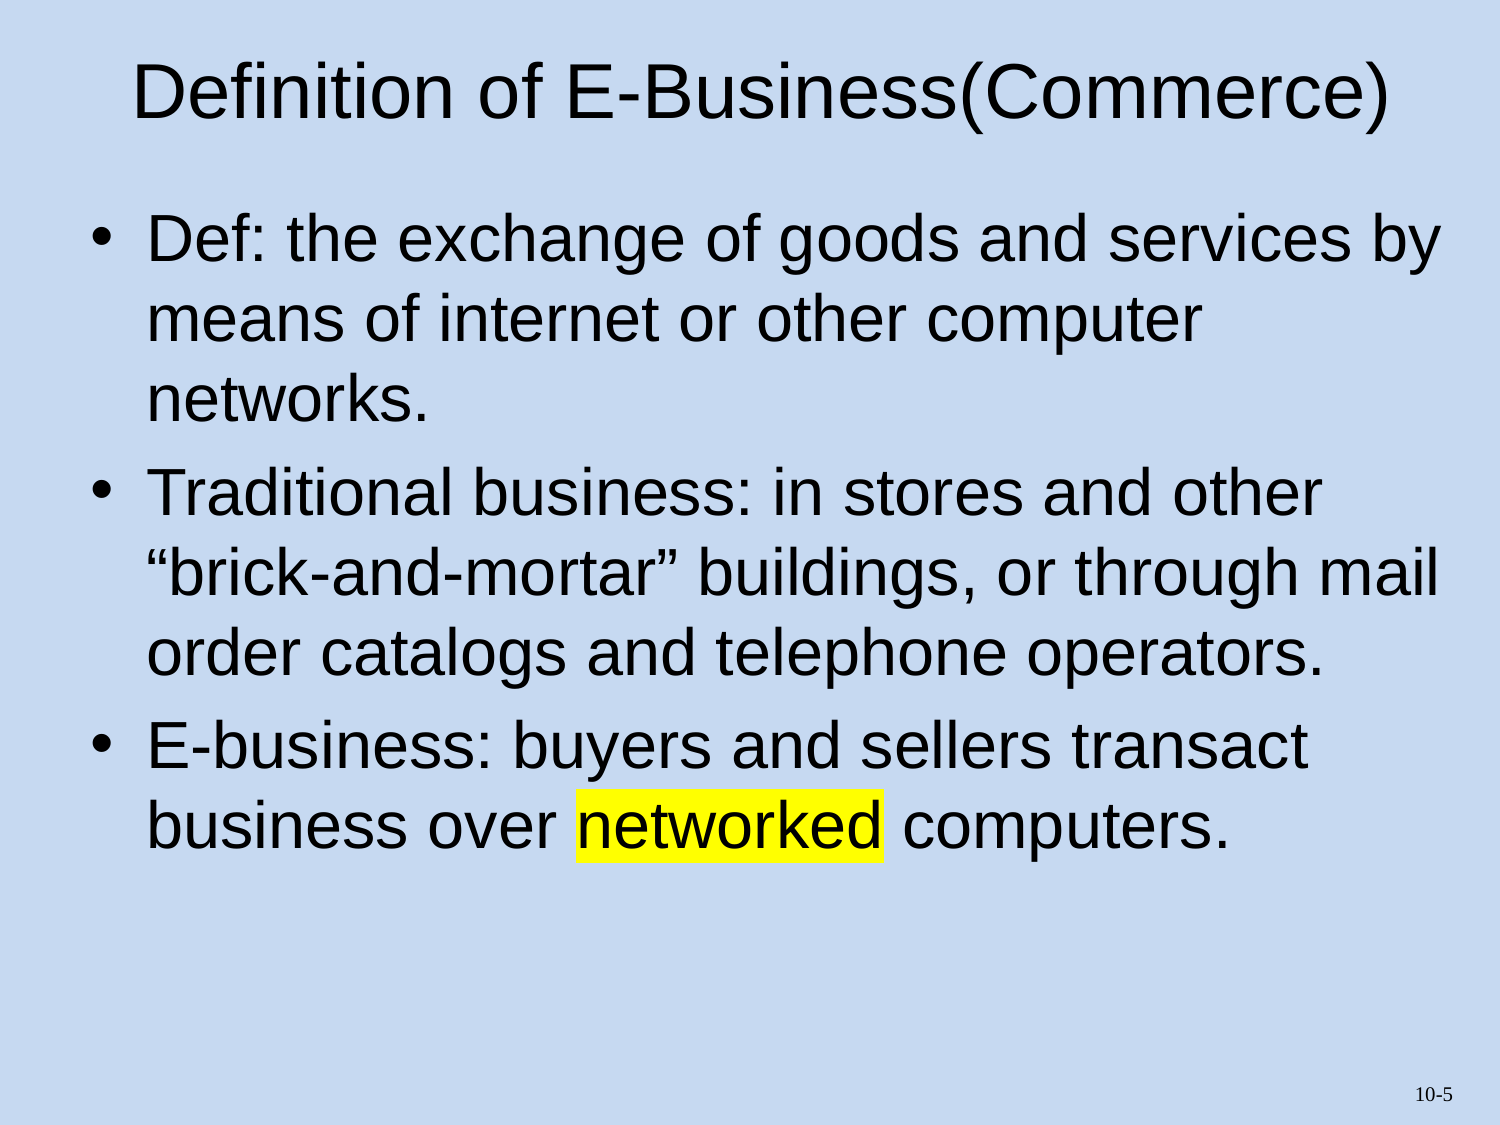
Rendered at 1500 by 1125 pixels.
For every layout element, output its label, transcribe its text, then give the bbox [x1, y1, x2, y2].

list Def: the exchange of goods and services by means of internet or other computer networks. Traditional business: in stores and other “brick-and-mortar” buildings, or through mail order catalogs and telephone operators. E-business: buyers and sellers transact business over networked computers. [75, 187, 1475, 1075]
title Definition of E-Business(Commerce) [50, 0, 1475, 175]
